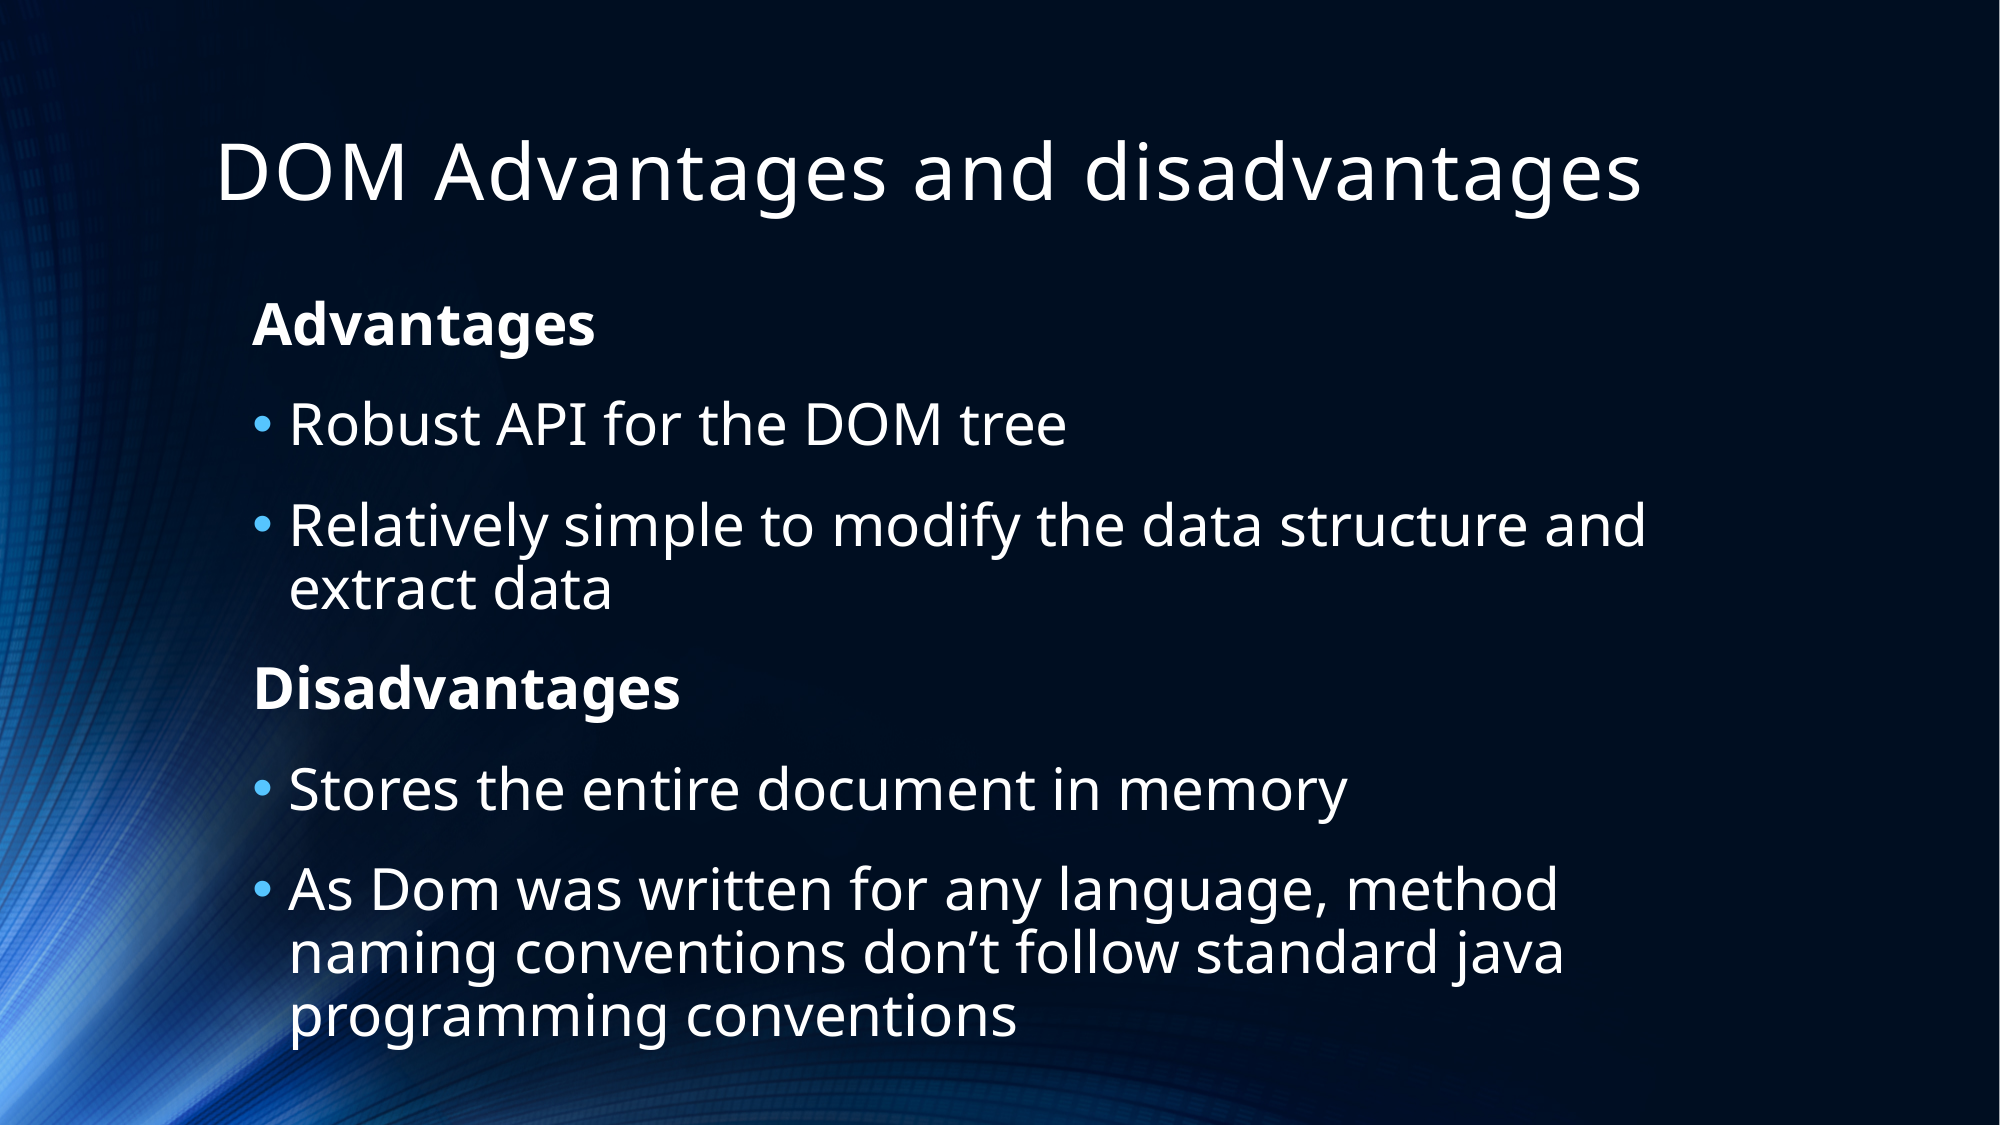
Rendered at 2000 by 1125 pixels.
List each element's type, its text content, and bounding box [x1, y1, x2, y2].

list Advantages Robust API for the DOM tree Relatively simple to modify the data structure and extract data Disadvantages Stores the entire document in memory As Dom was written for any language, method naming conventions don’t follow standard java programming conventions [237, 287, 1736, 963]
title DOM Advantages and disadvantages [199, 62, 1700, 225]
picture [0, 0, 2000, 1125]
